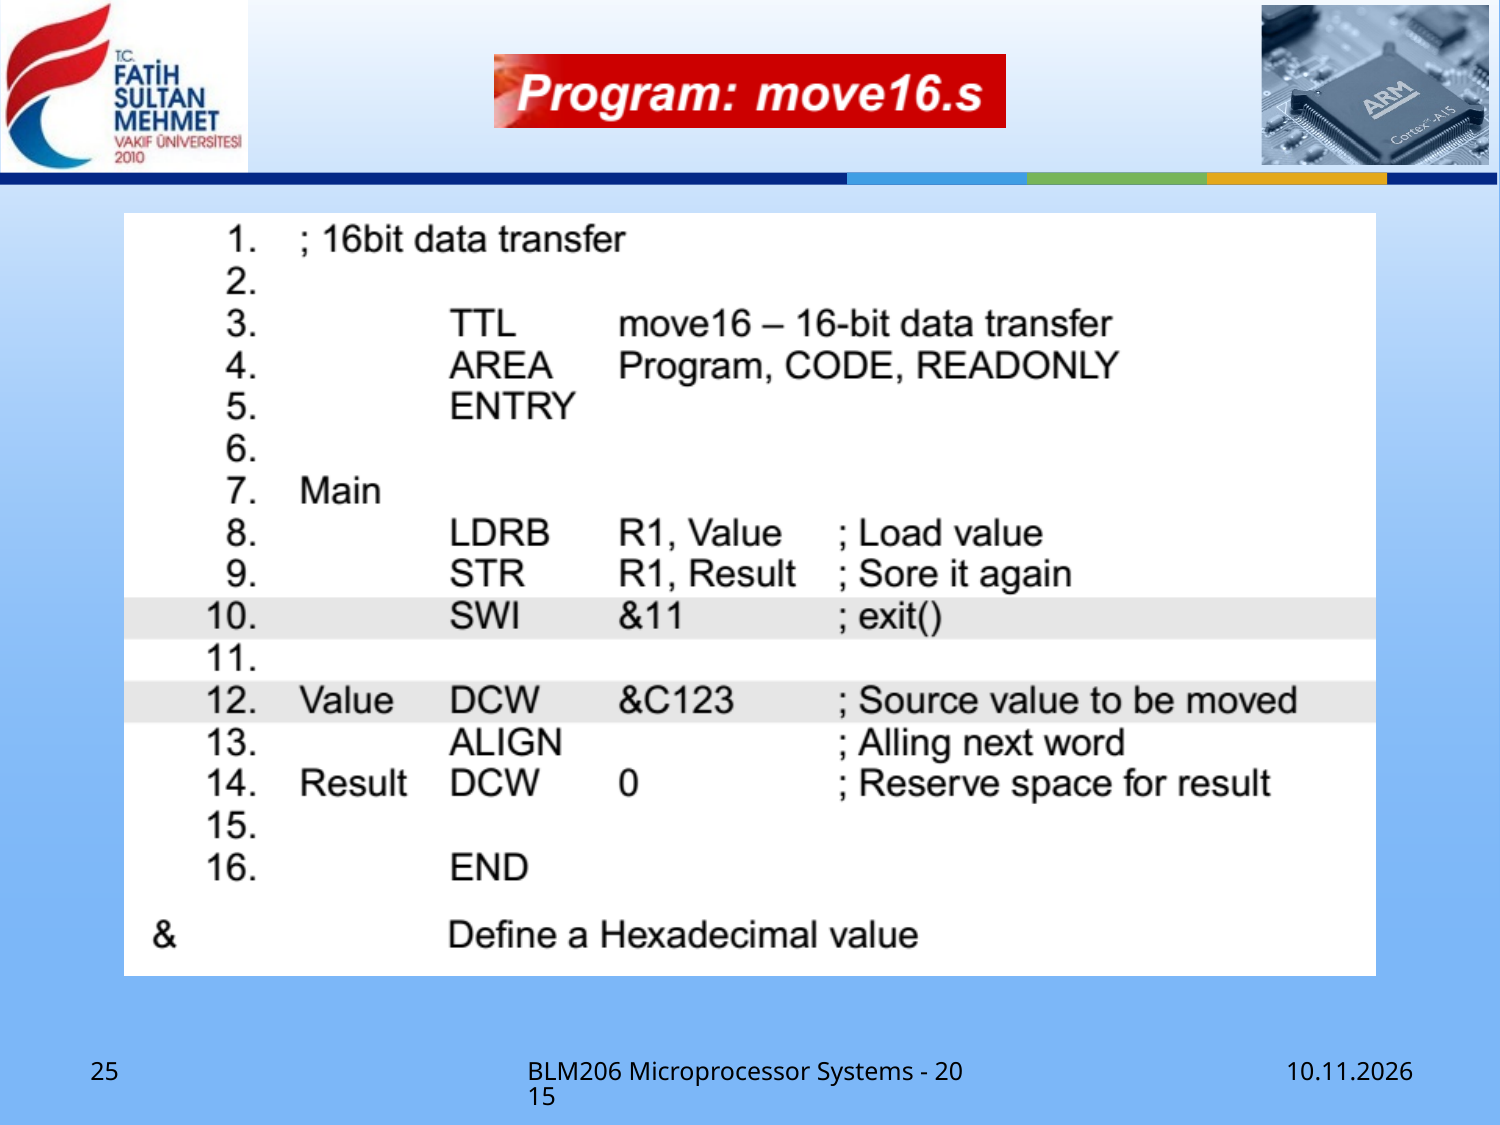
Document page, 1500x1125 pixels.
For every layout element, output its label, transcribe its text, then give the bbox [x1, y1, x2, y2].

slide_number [1078, 1042, 1429, 1103]
picture [1, 0, 248, 172]
picture [493, 53, 1006, 129]
picture [1261, 4, 1490, 165]
picture [123, 212, 1377, 977]
slide_number 25 [75, 1042, 426, 1103]
footer BLM206 Microprocessor Systems - 2015 [512, 1042, 988, 1103]
